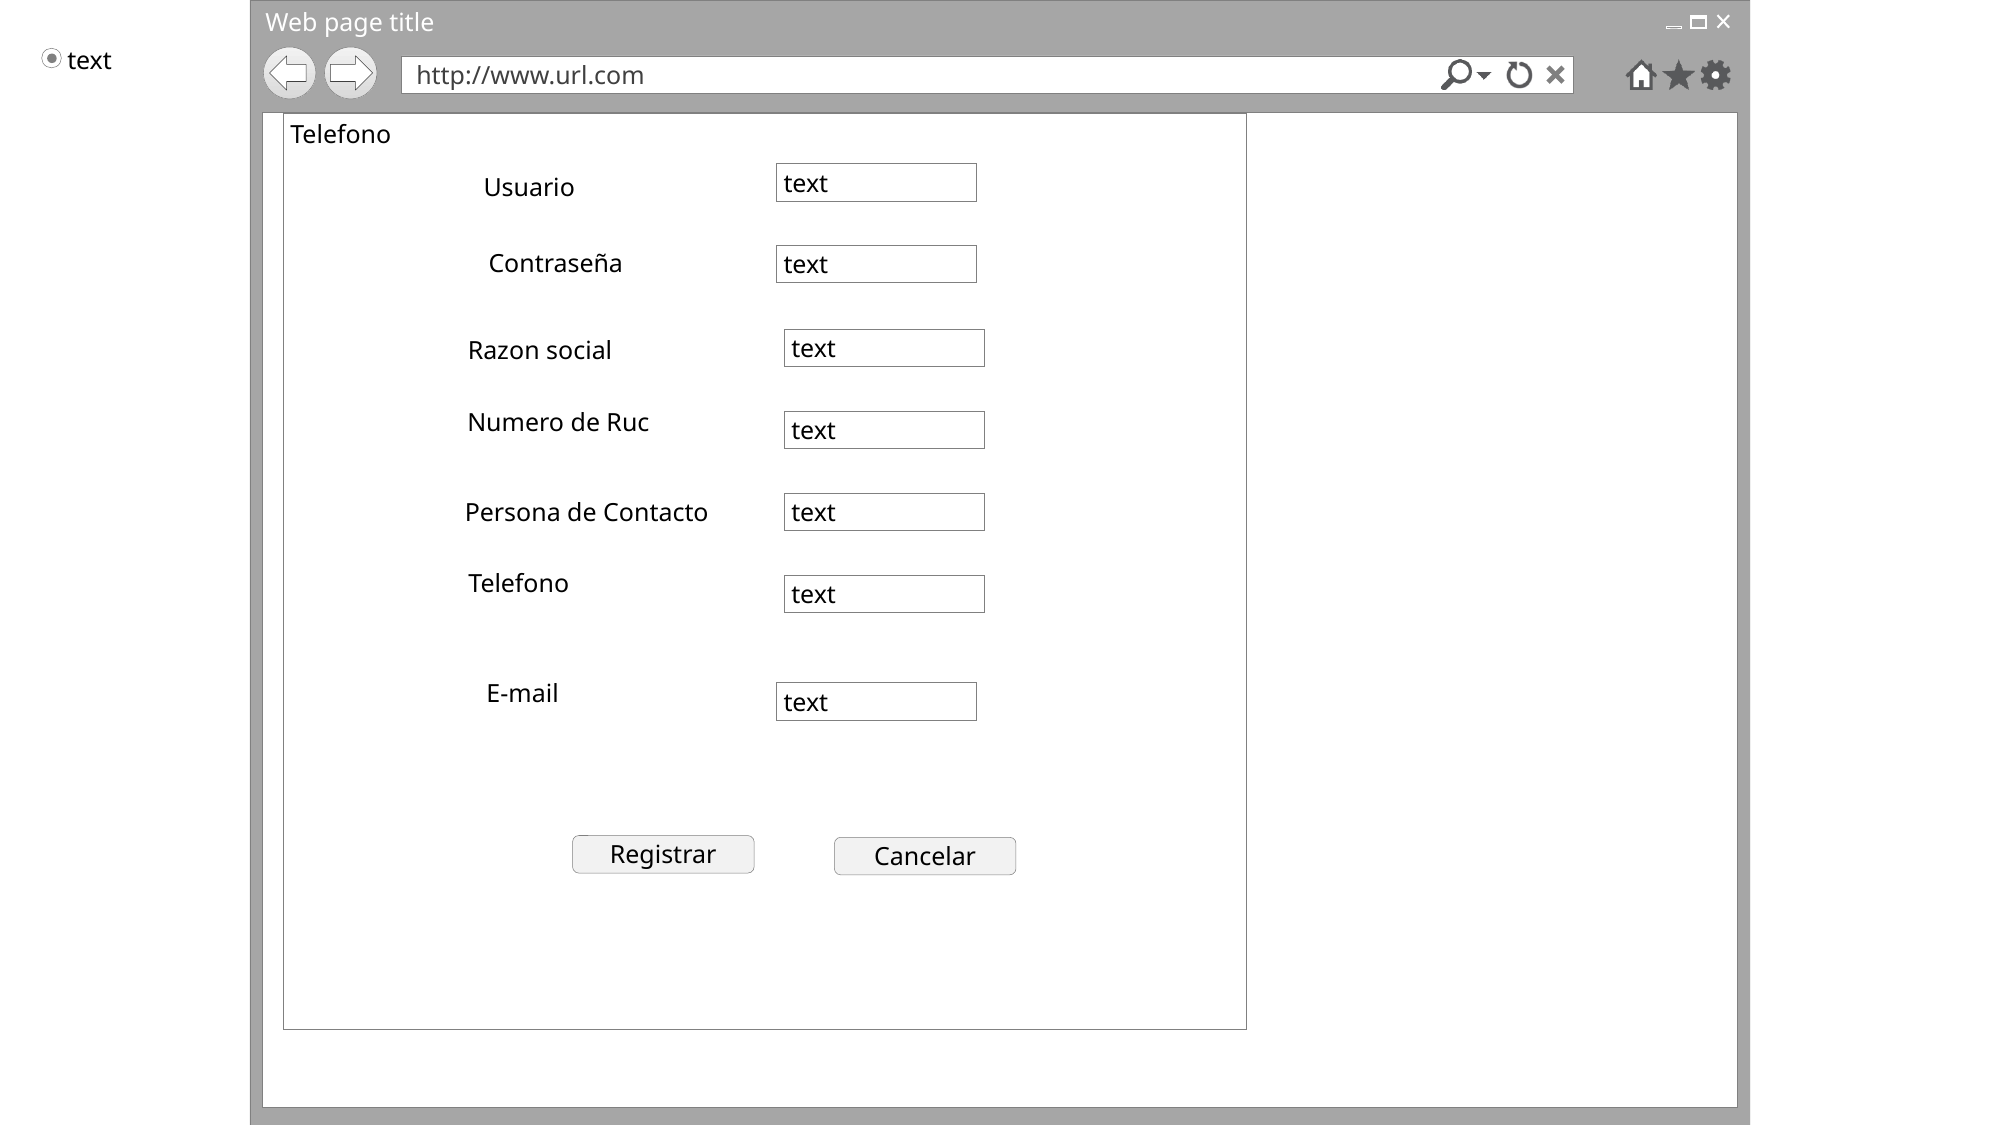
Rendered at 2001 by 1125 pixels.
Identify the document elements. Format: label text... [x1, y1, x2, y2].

text_box Registrar [571, 834, 756, 875]
text_box Numero de Ruc [452, 403, 665, 441]
picture [1625, 59, 1657, 90]
text_box Telefono [282, 113, 1247, 1030]
picture [1504, 59, 1534, 90]
text_box Persona de Contacto [449, 493, 725, 531]
picture [1476, 67, 1492, 83]
text_box Contraseña [473, 244, 639, 282]
picture [1441, 59, 1472, 90]
text_box Razon social [452, 331, 628, 369]
text_box text [775, 163, 977, 202]
picture [1700, 59, 1731, 90]
text_box Telefono [453, 564, 585, 602]
text_box text [775, 682, 977, 721]
text_box Usuario [468, 168, 591, 206]
text_box text [775, 244, 977, 284]
text_box text [783, 328, 985, 367]
text_box text [783, 410, 985, 449]
text_box text [783, 574, 985, 613]
text_box E-mail [471, 675, 574, 713]
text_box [41, 41, 119, 80]
picture [1662, 59, 1695, 90]
text_box Cancelar [833, 836, 1018, 876]
text_box text [783, 492, 985, 531]
